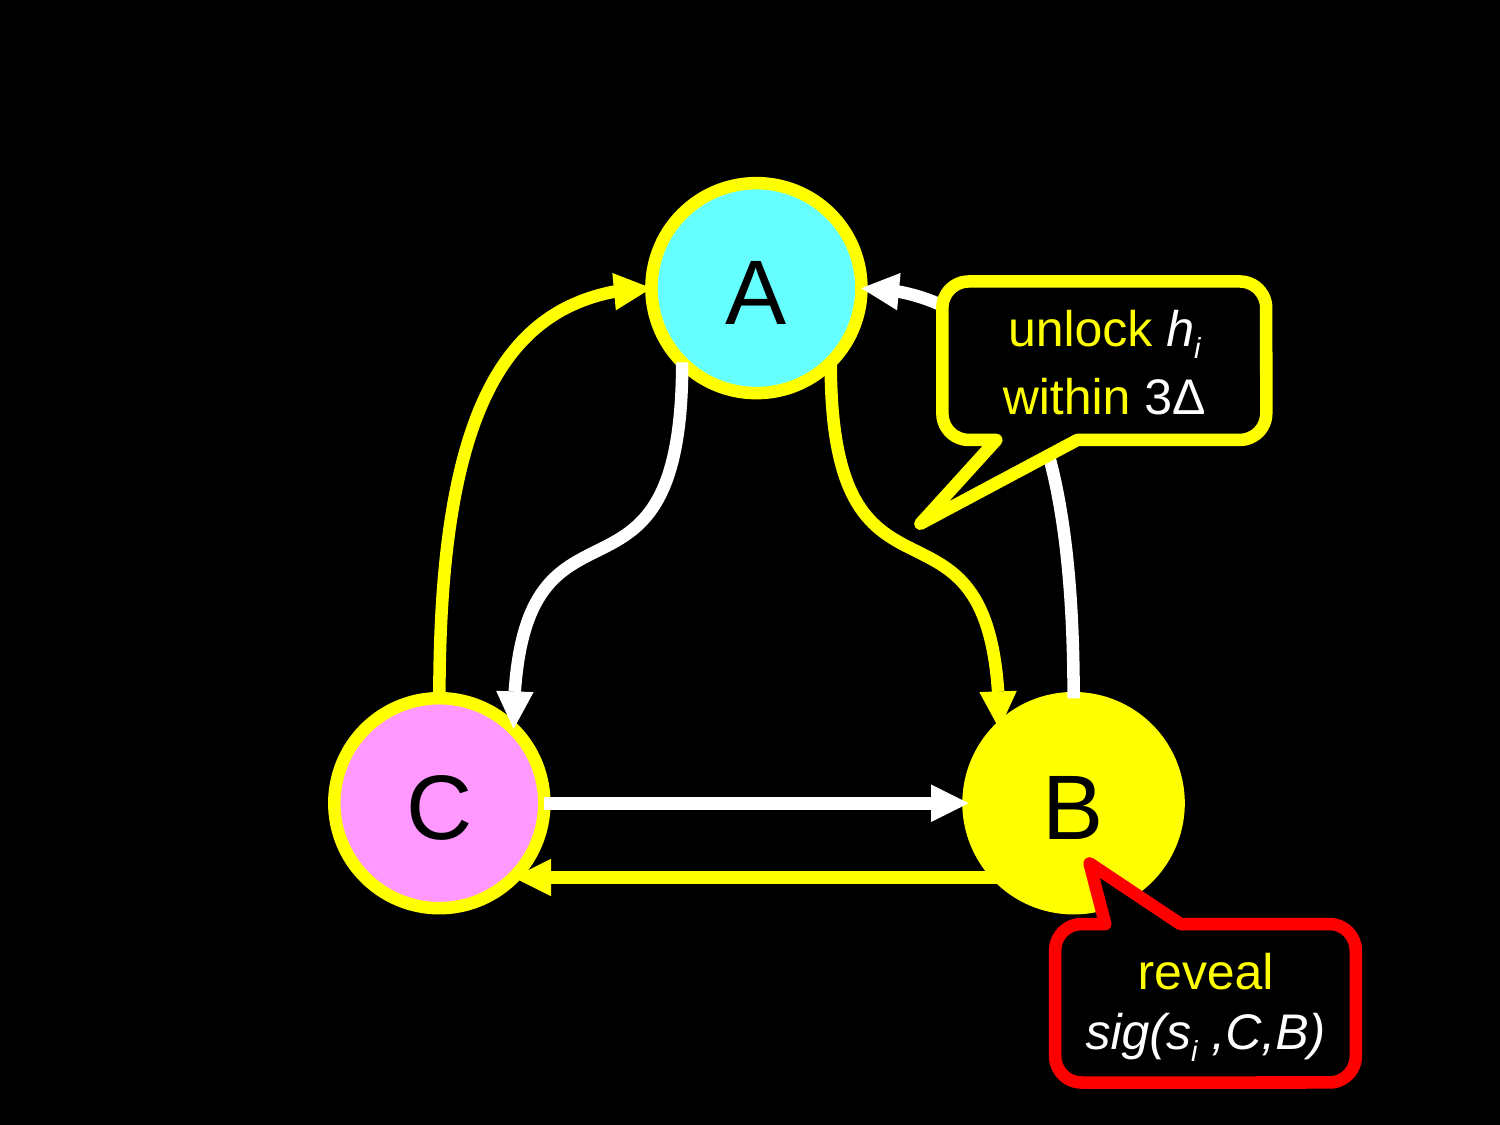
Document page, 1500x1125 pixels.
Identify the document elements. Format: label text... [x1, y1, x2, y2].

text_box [762, 386, 1173, 600]
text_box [544, 802, 751, 807]
text_box A [649, 181, 864, 396]
text_box B [966, 696, 1181, 911]
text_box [764, 802, 969, 807]
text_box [731, 461, 1099, 631]
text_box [414, 461, 729, 631]
text_box C [332, 696, 547, 911]
text_box unlock hi within 3Δ [940, 279, 1269, 443]
text_box reveal sig(si ,C,B) [1053, 861, 1358, 1085]
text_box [756, 634, 760, 1121]
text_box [340, 386, 751, 600]
